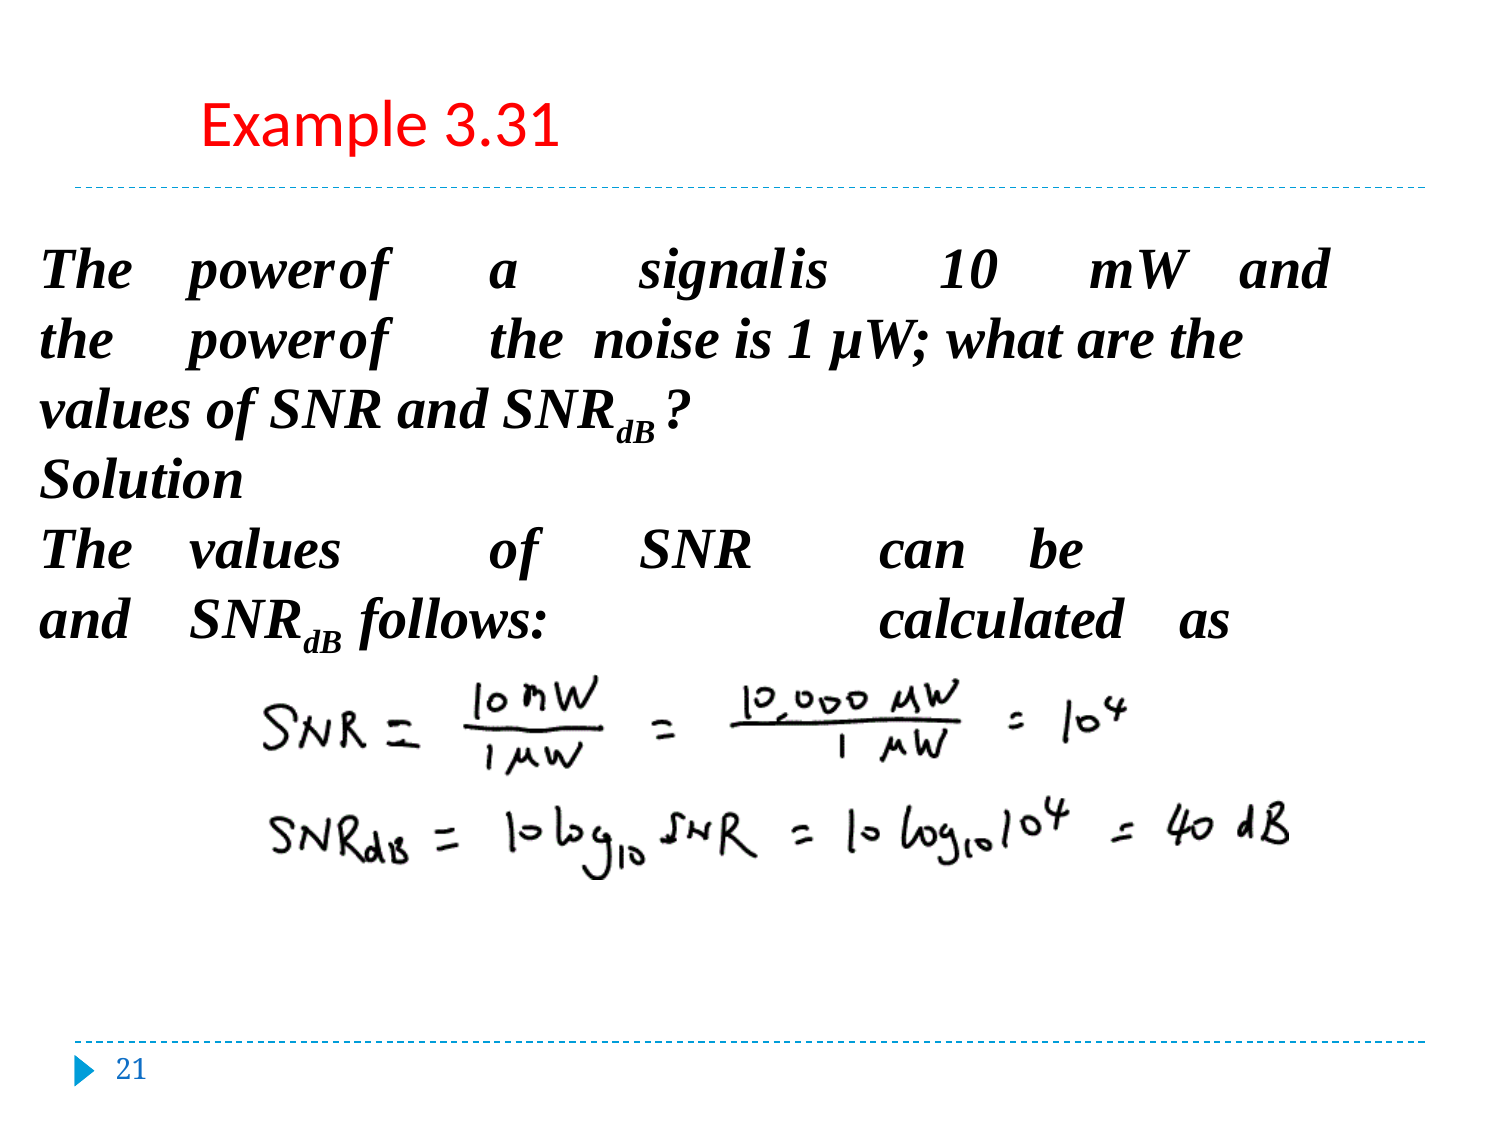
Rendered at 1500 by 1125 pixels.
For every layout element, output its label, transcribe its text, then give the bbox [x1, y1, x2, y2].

text_box The power of a signal is 10 mW and the power of the noise is 1 μW; what are the values of SNR and SNRdB ? [33, 228, 1417, 450]
text_box Example 3.31 [197, 77, 577, 160]
title [75, 50, 1425, 188]
text_box can be calculated as [877, 508, 1413, 651]
text_box [262, 674, 1289, 880]
slide_number ‹#› [100, 1042, 426, 1103]
text_box Solution The values of SNR and SNRdB follows: [33, 438, 856, 660]
